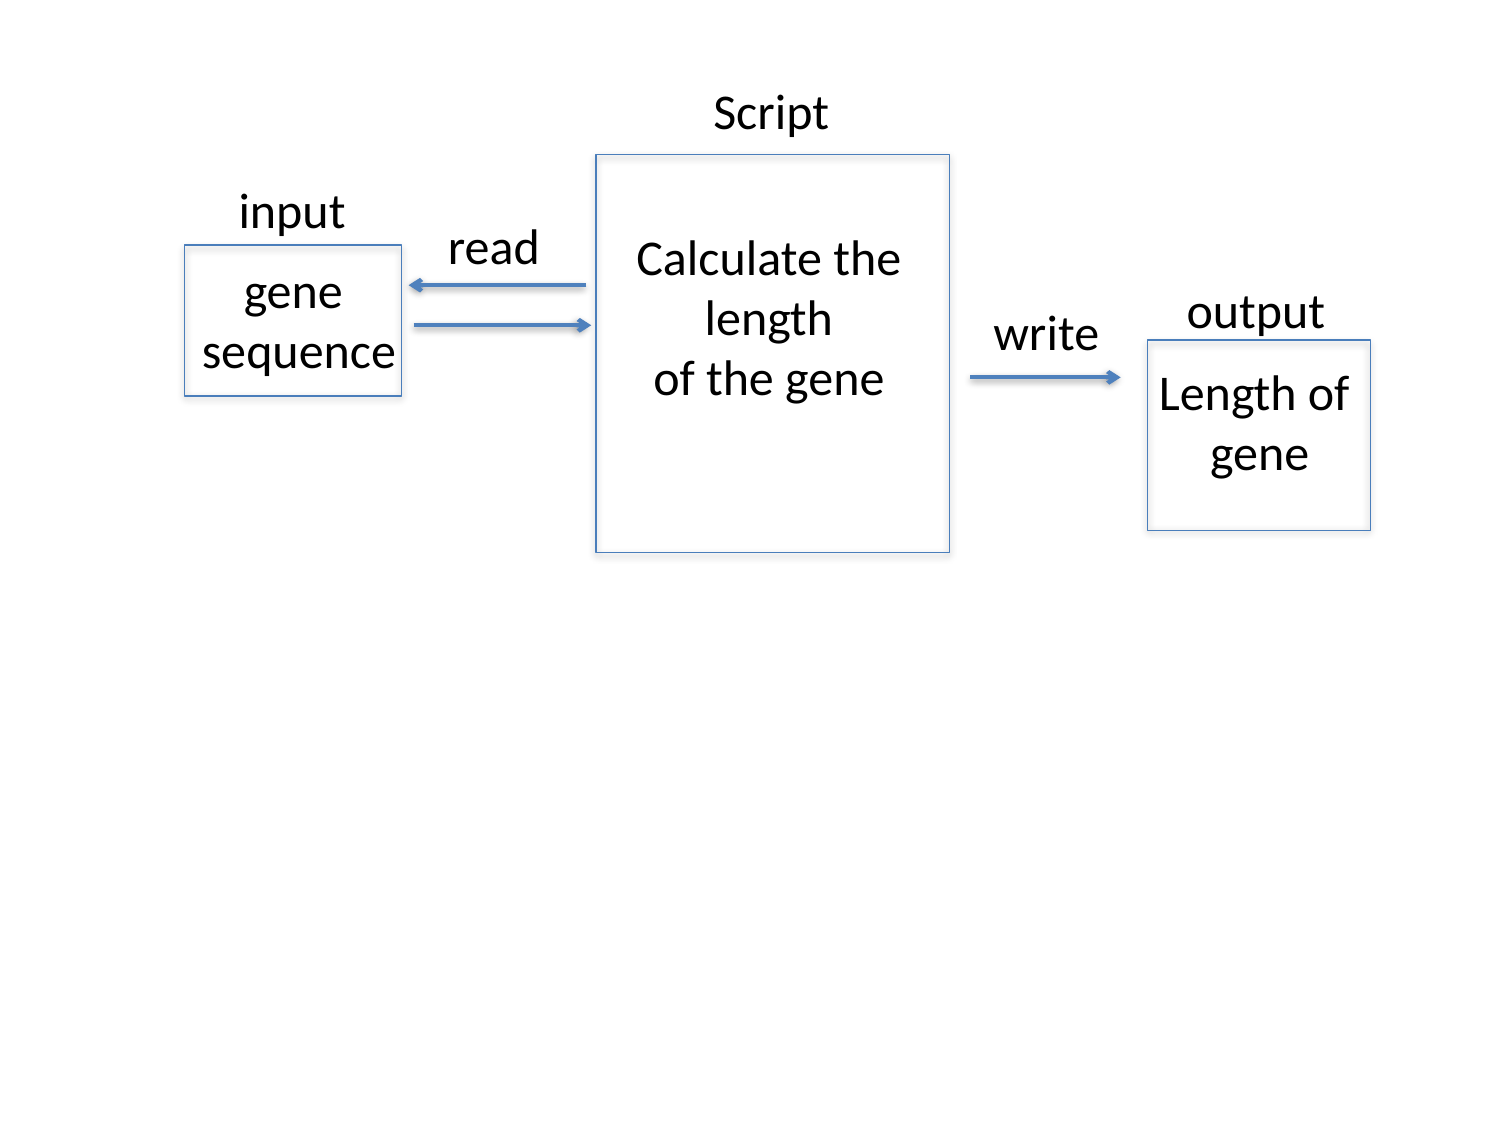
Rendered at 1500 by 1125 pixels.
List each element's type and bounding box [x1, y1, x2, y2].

text_box [184, 71, 1372, 764]
